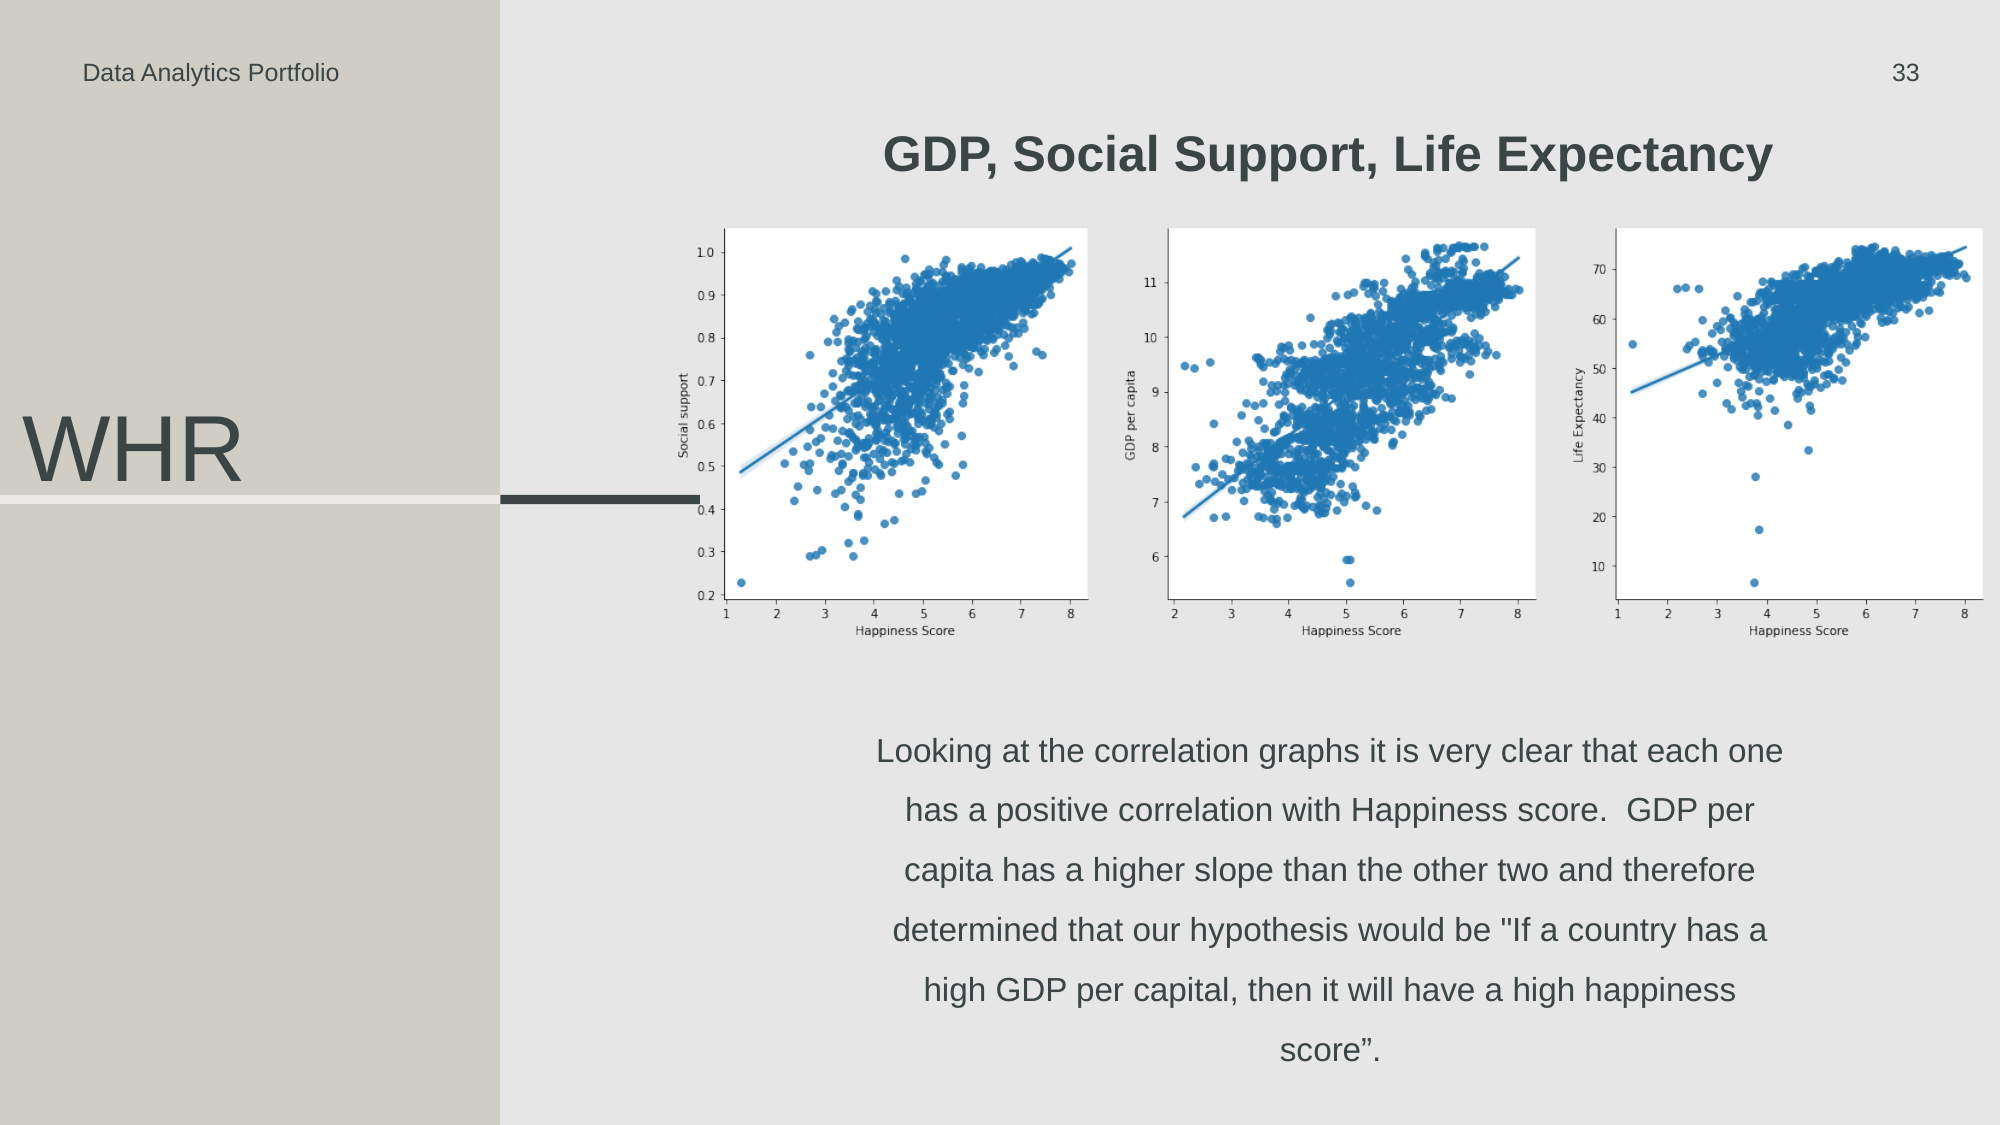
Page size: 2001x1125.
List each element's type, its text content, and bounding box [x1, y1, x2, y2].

slide_number 33 [1660, 49, 1935, 95]
picture [1118, 221, 1543, 645]
picture [1566, 221, 1991, 645]
title WHR [7, 401, 671, 496]
list Looking at the correlation graphs it is very clear that each one has a positive correlation with Happiness score. GDP per capita has a higher slope than the other two and therefore determined that our hypothesis would be "If a country has a high GDP per capital, then it will have a high happiness score”. [854, 701, 1807, 1029]
footer Data Analytics Portfolio [67, 49, 368, 95]
picture [671, 221, 1095, 645]
list GDP, Social Support, Life Expectancy [776, 83, 1881, 165]
